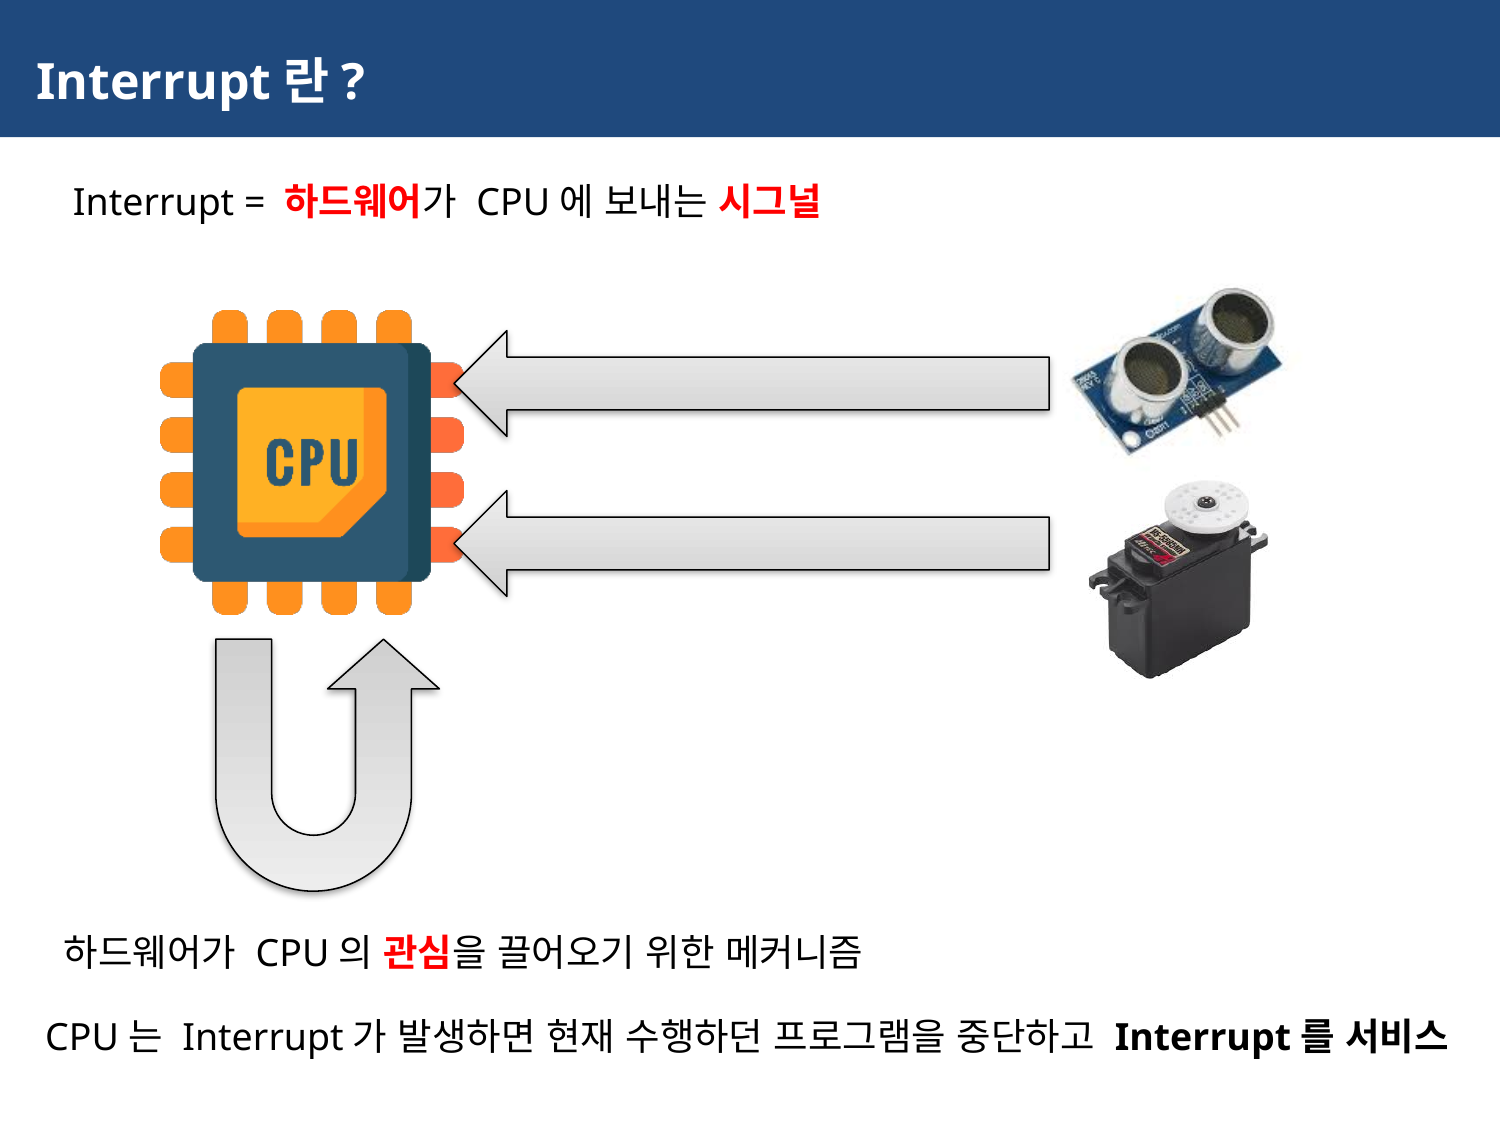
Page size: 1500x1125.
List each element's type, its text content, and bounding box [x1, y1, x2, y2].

text_box 하드웨어가 CPU의 관심을 끌어오기 위한 메커니즘 [48, 921, 879, 982]
text_box [470, 329, 995, 438]
text_box [0, 0, 1500, 139]
text_box [470, 489, 1050, 598]
text_box Interrupt = 하드웨어가 CPU에 보내는 시그널 [58, 170, 837, 230]
text_box [215, 638, 441, 892]
text_box CPU는 Interrupt가 발생하면 현재 수행하던 프로그램을 중단하고 Interrupt를 서비스 [30, 1005, 1464, 1066]
text_box Interrupt란? [21, 42, 381, 118]
picture [159, 310, 464, 615]
picture [1000, 196, 1353, 681]
